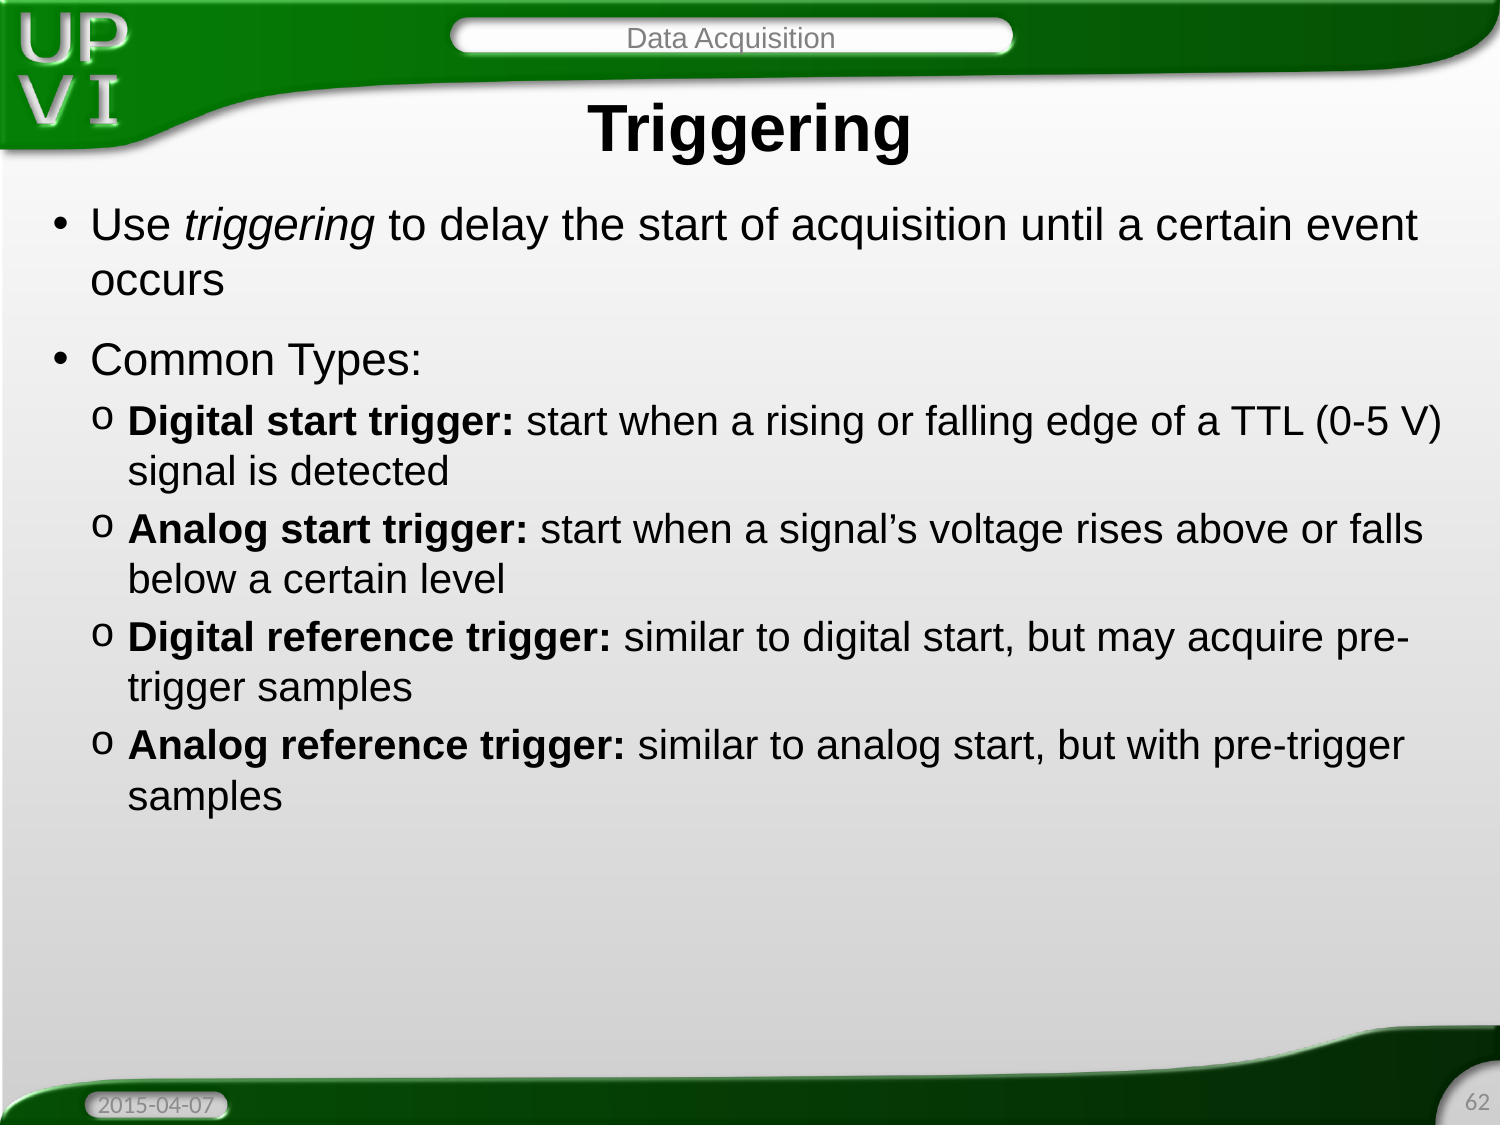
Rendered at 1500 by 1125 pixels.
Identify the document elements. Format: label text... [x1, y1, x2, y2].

footer Data Acquisition [450, 6, 1013, 67]
picture [0, 0, 1500, 1125]
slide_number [75, 1073, 238, 1125]
list Use triggering to delay the start of acquisition until a certain event occurs Common Types: Digital start trigger: start when a rising or falling edge of a TTL (0-5 V) signal is detected Analog start trigger: start when a signal’s voltage rises above or falls below a certain level Digital reference trigger: similar to digital start, but may acquire pre-trigger samples Analog reference trigger: similar to analog start, but with pre-trigger samples [37, 187, 1463, 1005]
title Triggering [75, 75, 1425, 175]
slide_number 62 [1155, 1069, 1500, 1125]
